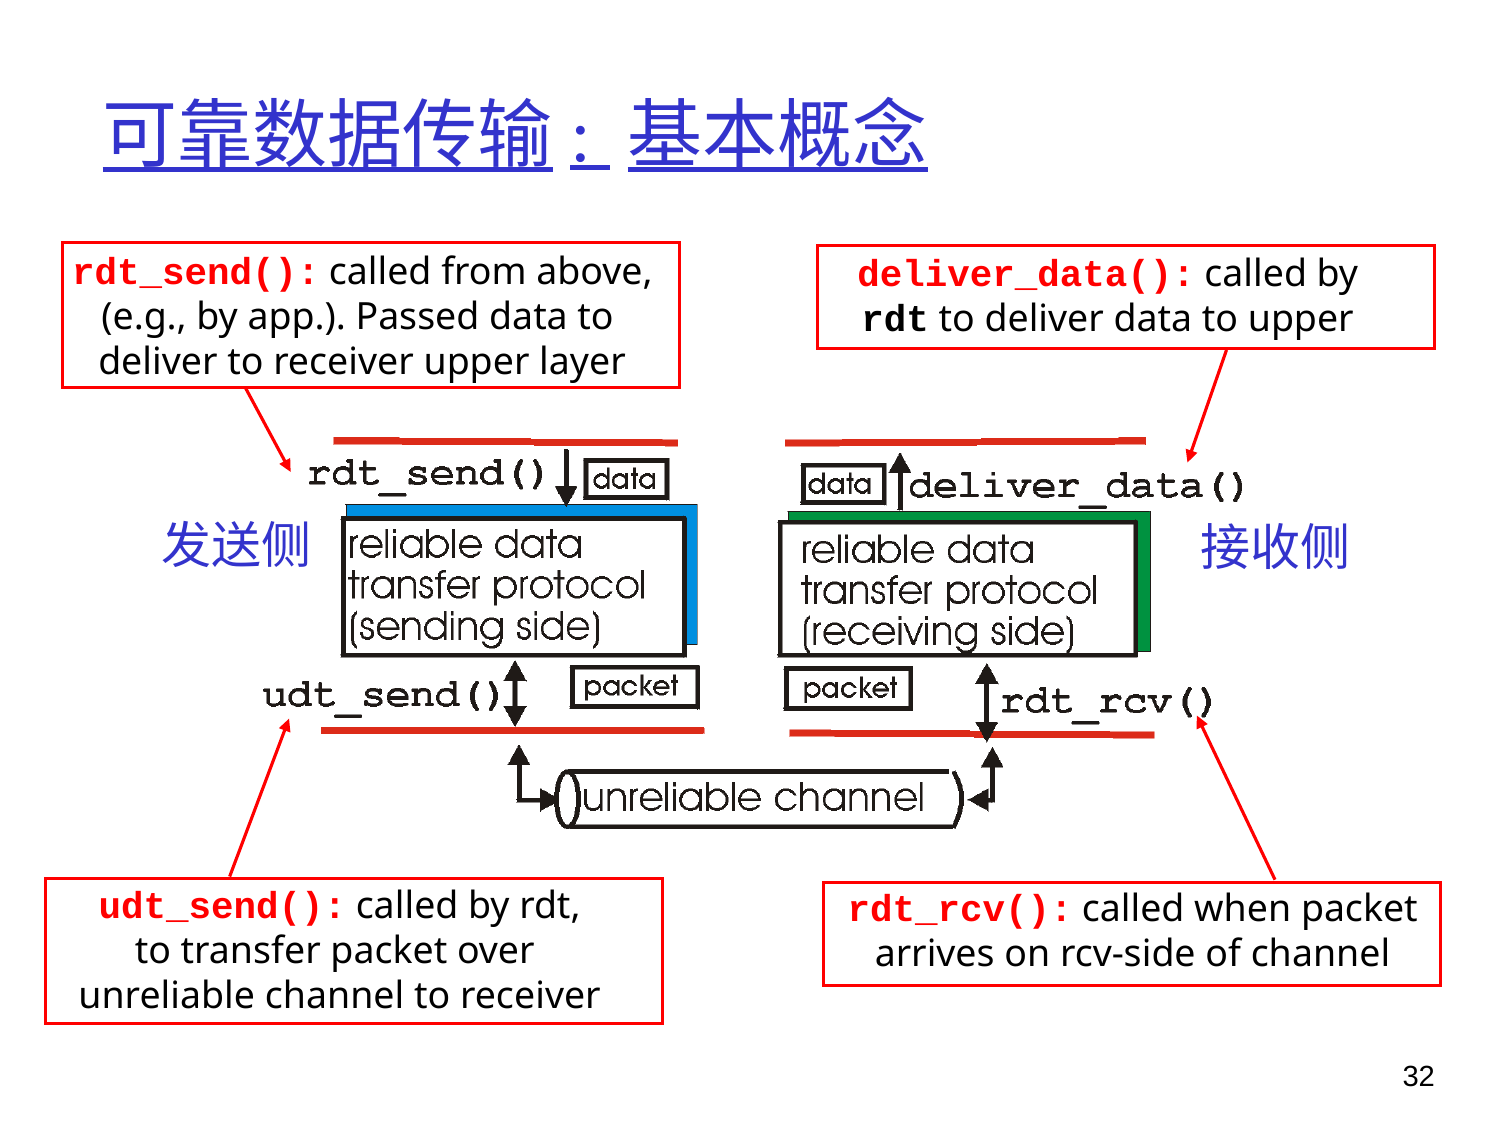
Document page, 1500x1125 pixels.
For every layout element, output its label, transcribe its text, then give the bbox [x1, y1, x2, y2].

picture [262, 437, 1242, 830]
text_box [36, 239, 688, 473]
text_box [816, 240, 1435, 463]
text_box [807, 715, 1459, 987]
text_box 接收侧 [1247, 507, 1366, 583]
slide_number 32 [1339, 1050, 1450, 1125]
text_box 发送侧 [146, 506, 257, 582]
title 可靠数据传输: 基本概念 [87, 37, 1363, 225]
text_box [45, 718, 663, 1025]
